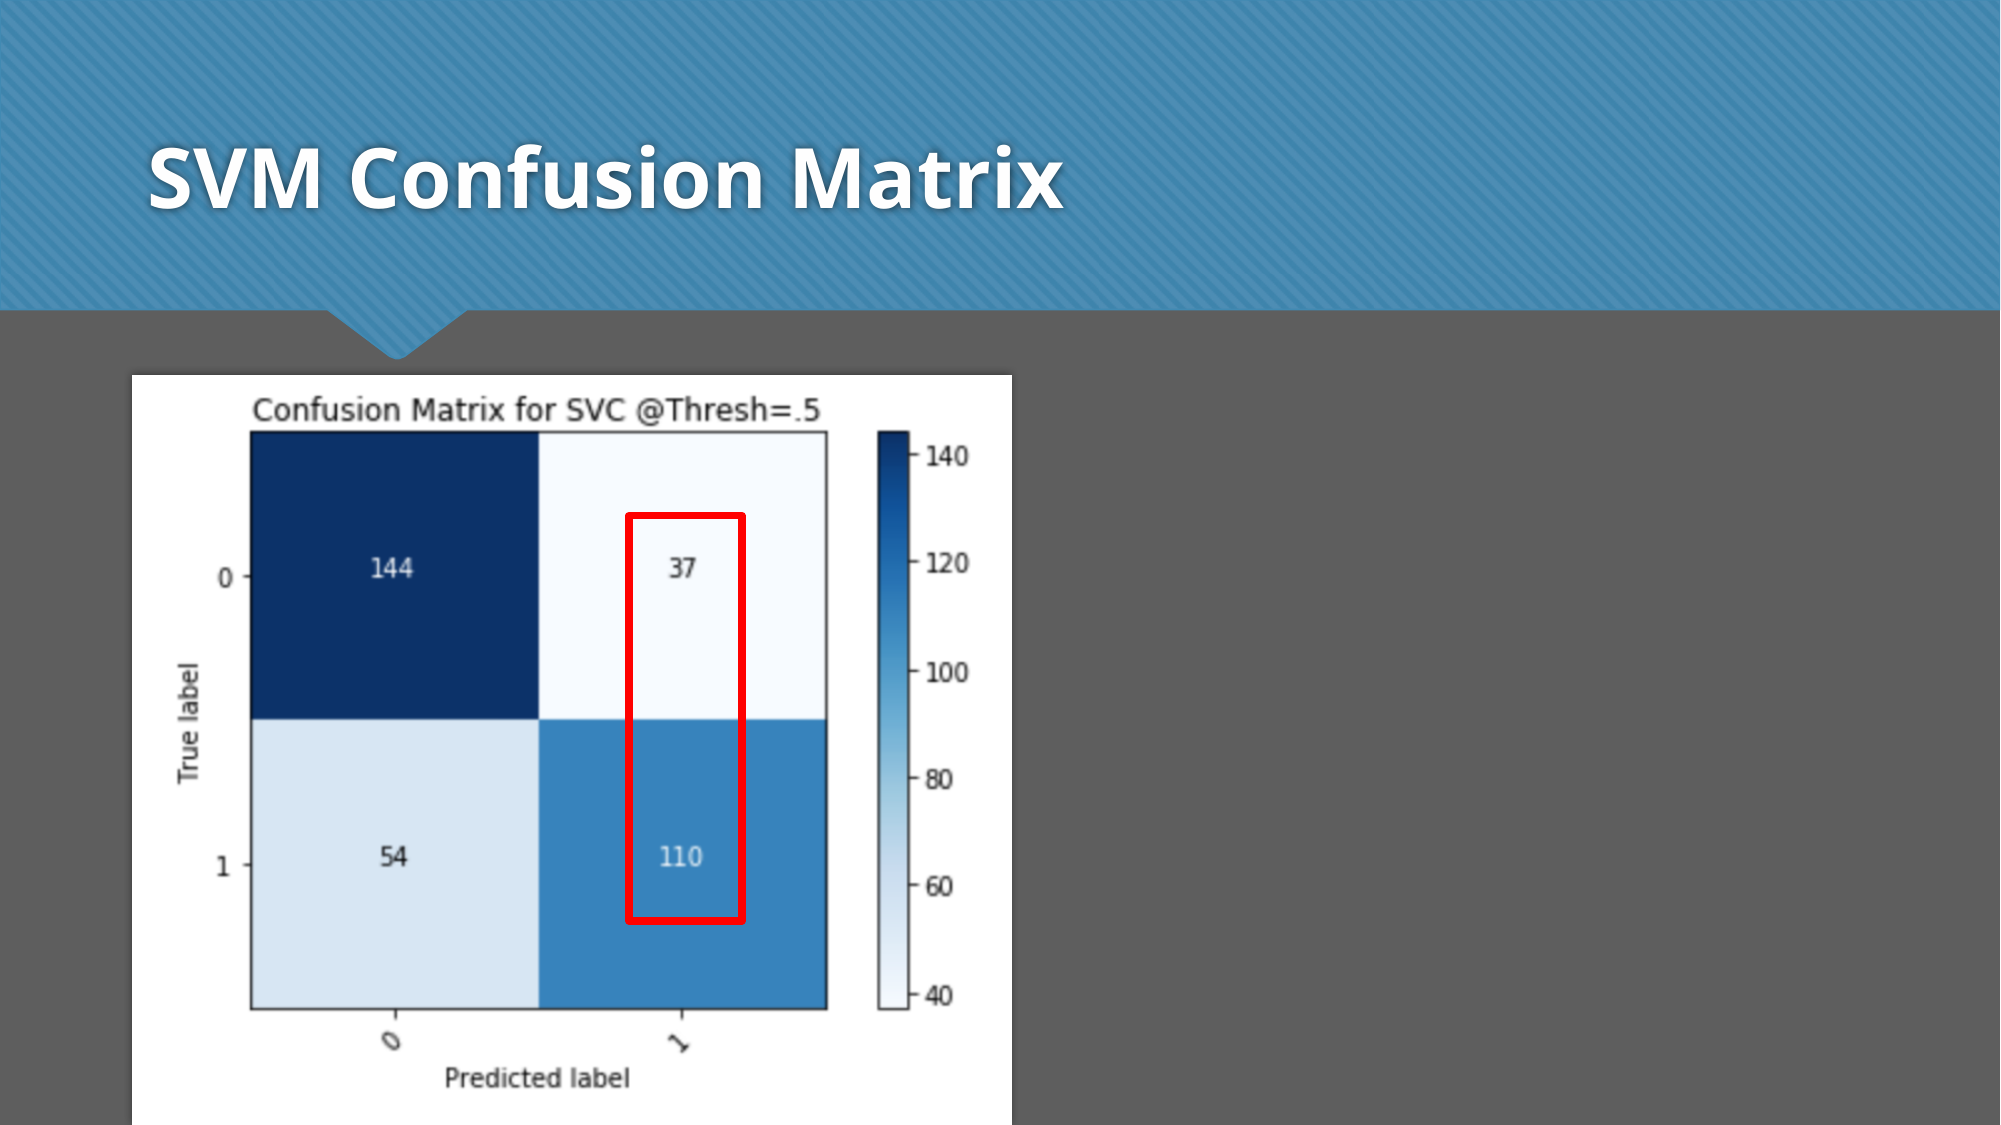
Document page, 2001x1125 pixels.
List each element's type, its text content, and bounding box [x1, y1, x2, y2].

title SVM Confusion Matrix [132, 73, 1868, 233]
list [132, 374, 1012, 1125]
